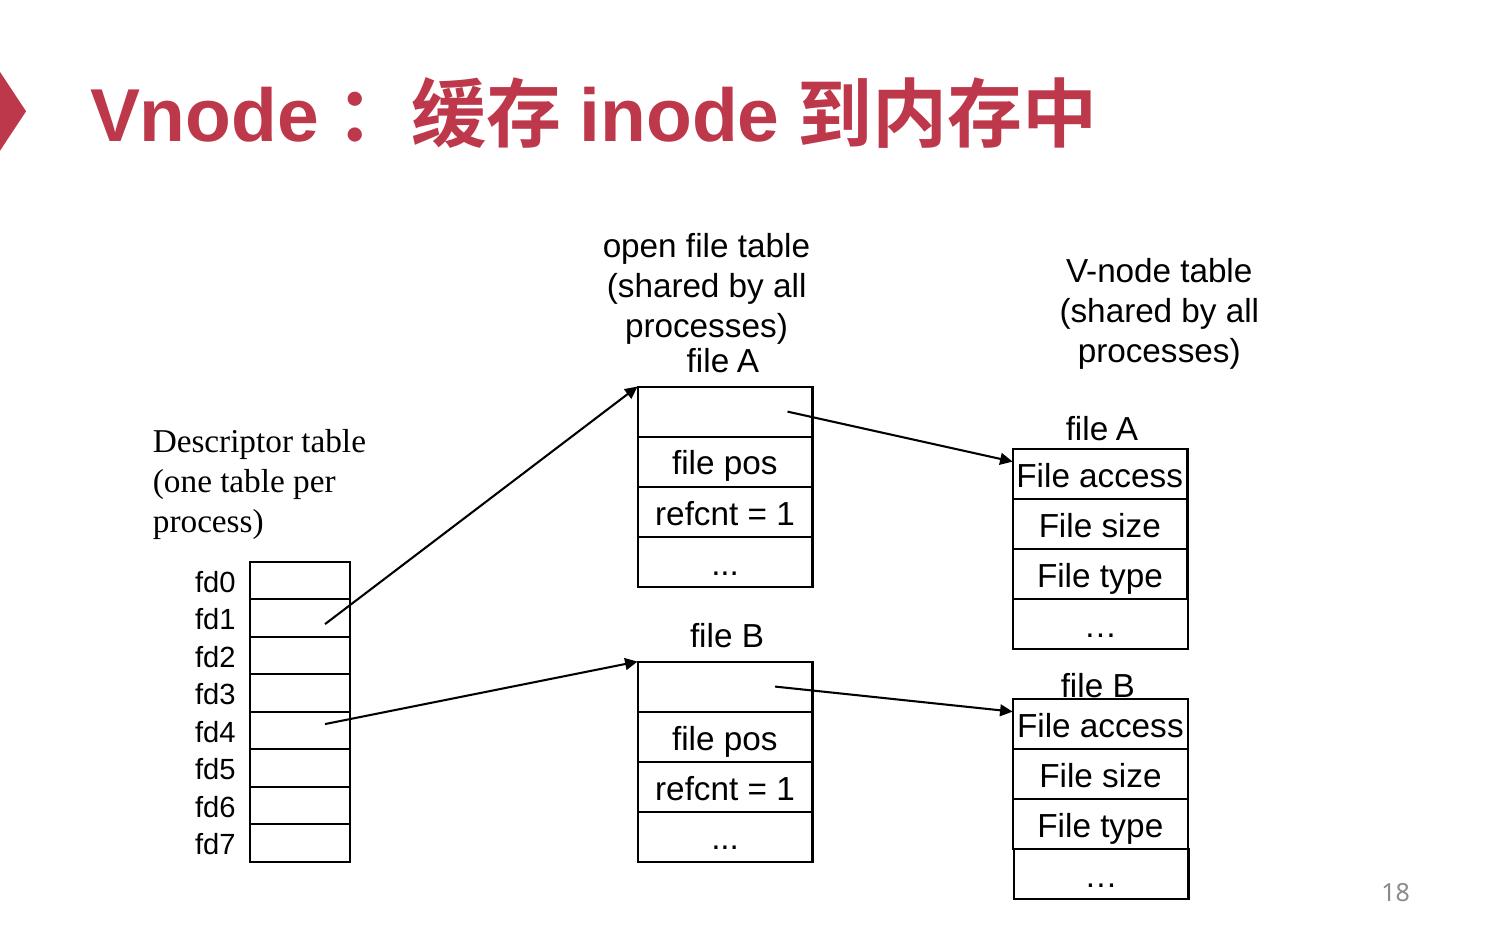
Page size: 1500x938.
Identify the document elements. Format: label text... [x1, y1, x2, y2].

text_box ... [637, 811, 813, 862]
text_box file B [675, 606, 780, 662]
text_box refcnt = 1 [637, 761, 813, 811]
text_box fd2 [150, 636, 251, 674]
text_box File access [1012, 449, 1188, 499]
text_box V-node table (shared by all processes) [1018, 242, 1301, 377]
text_box [251, 749, 350, 786]
text_box fd5 [150, 749, 251, 786]
text_box refcnt = 1 [637, 486, 813, 536]
text_box file A [671, 331, 774, 387]
text_box File access [1013, 699, 1189, 749]
text_box … [1013, 599, 1189, 650]
text_box [813, 690, 1013, 717]
text_box [251, 561, 350, 599]
text_box [251, 824, 350, 862]
text_box [251, 786, 350, 824]
text_box fd7 [150, 824, 251, 862]
text_box fd0 [150, 561, 251, 599]
text_box file B [1045, 656, 1150, 699]
text_box fd3 [150, 674, 251, 711]
text_box [251, 711, 350, 749]
slide_number 18 [1074, 868, 1425, 919]
text_box … [1013, 849, 1189, 900]
text_box Descriptor table (one table per process) [138, 411, 401, 547]
text_box [251, 674, 350, 711]
text_box open file table (shared by all processes) [525, 217, 888, 352]
text_box File size [1013, 749, 1189, 799]
title Vnode：缓存inode到内存中 [75, 37, 1425, 186]
text_box [637, 386, 813, 437]
text_box file pos [637, 712, 813, 761]
text_box [813, 417, 1013, 465]
text_box [324, 386, 637, 625]
text_box file A [1050, 399, 1154, 455]
text_box [637, 661, 813, 712]
text_box fd6 [150, 786, 251, 824]
text_box file pos [637, 437, 813, 486]
text_box [251, 599, 350, 636]
text_box fd1 [150, 599, 251, 636]
text_box ... [637, 536, 813, 587]
text_box fd4 [150, 711, 251, 749]
text_box [251, 636, 350, 674]
text_box File size [1012, 499, 1188, 549]
text_box File type [1013, 799, 1189, 849]
text_box File type [1012, 549, 1188, 600]
text_box [325, 657, 638, 725]
